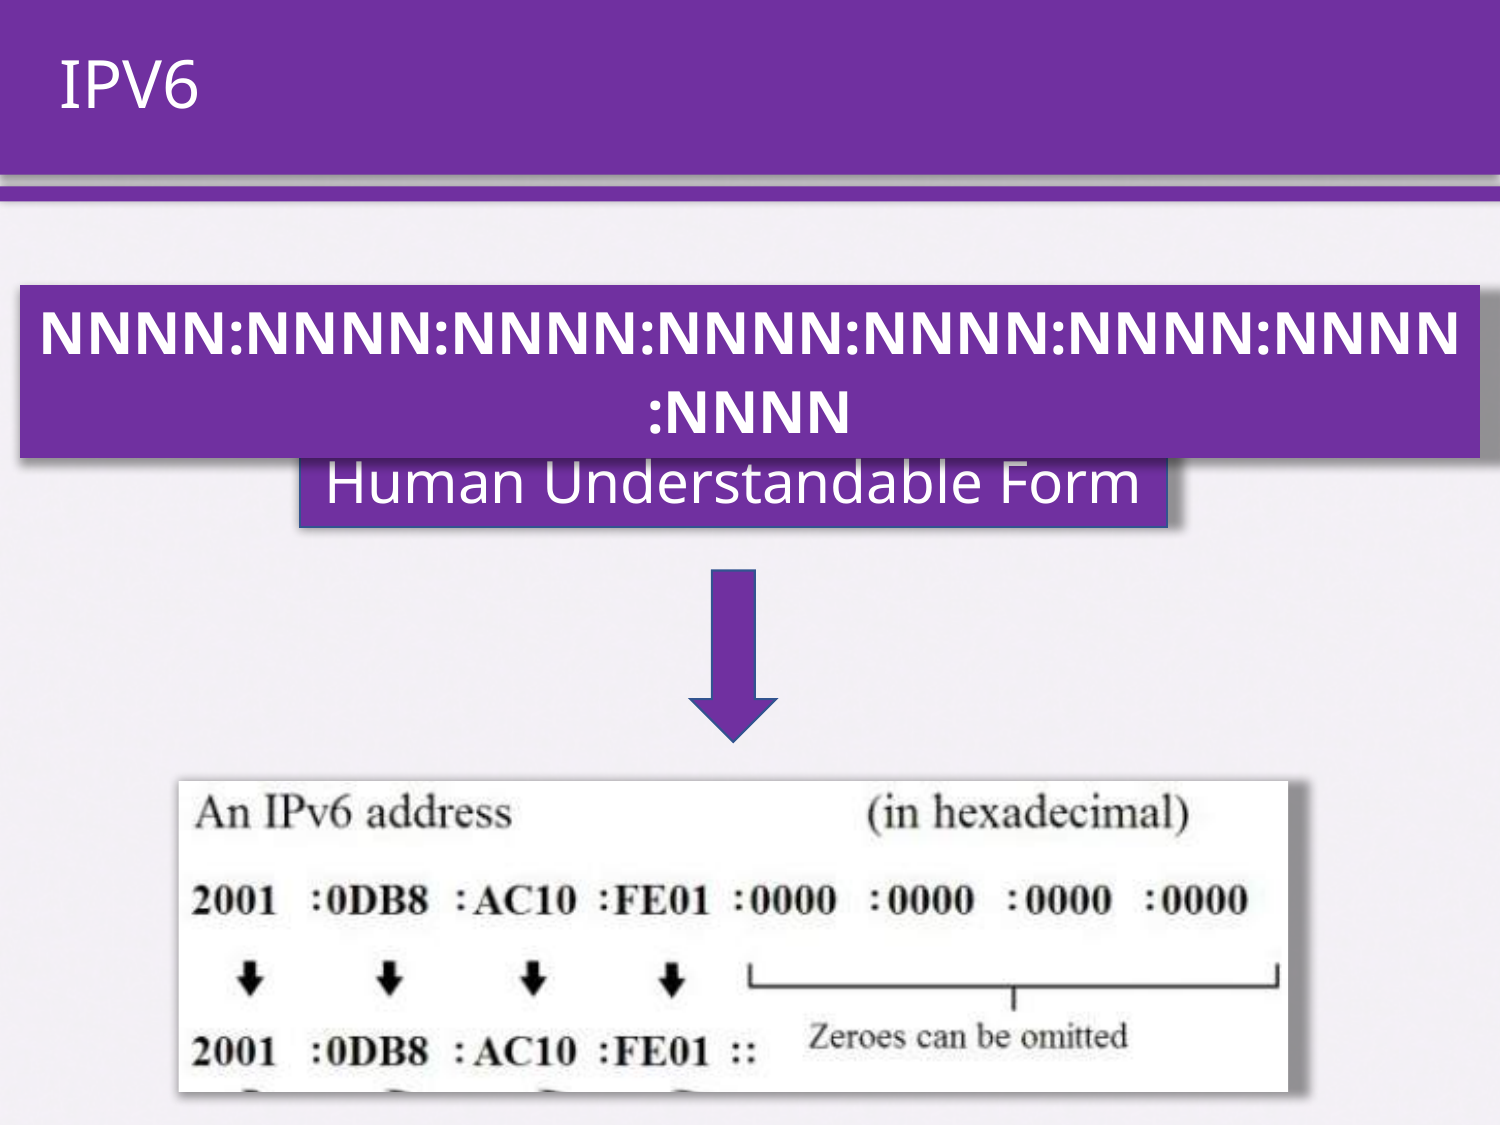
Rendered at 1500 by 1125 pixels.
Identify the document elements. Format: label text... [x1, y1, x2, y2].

title IPV6 [44, 0, 1464, 175]
text_box Human Understandable Form [299, 473, 1168, 528]
picture [178, 781, 1289, 1092]
text_box [687, 569, 779, 744]
table_header NNNN:NNNN:NNNN:NNNN:NNNN:NNNN:NNNN:NNNN [20, 285, 1480, 458]
